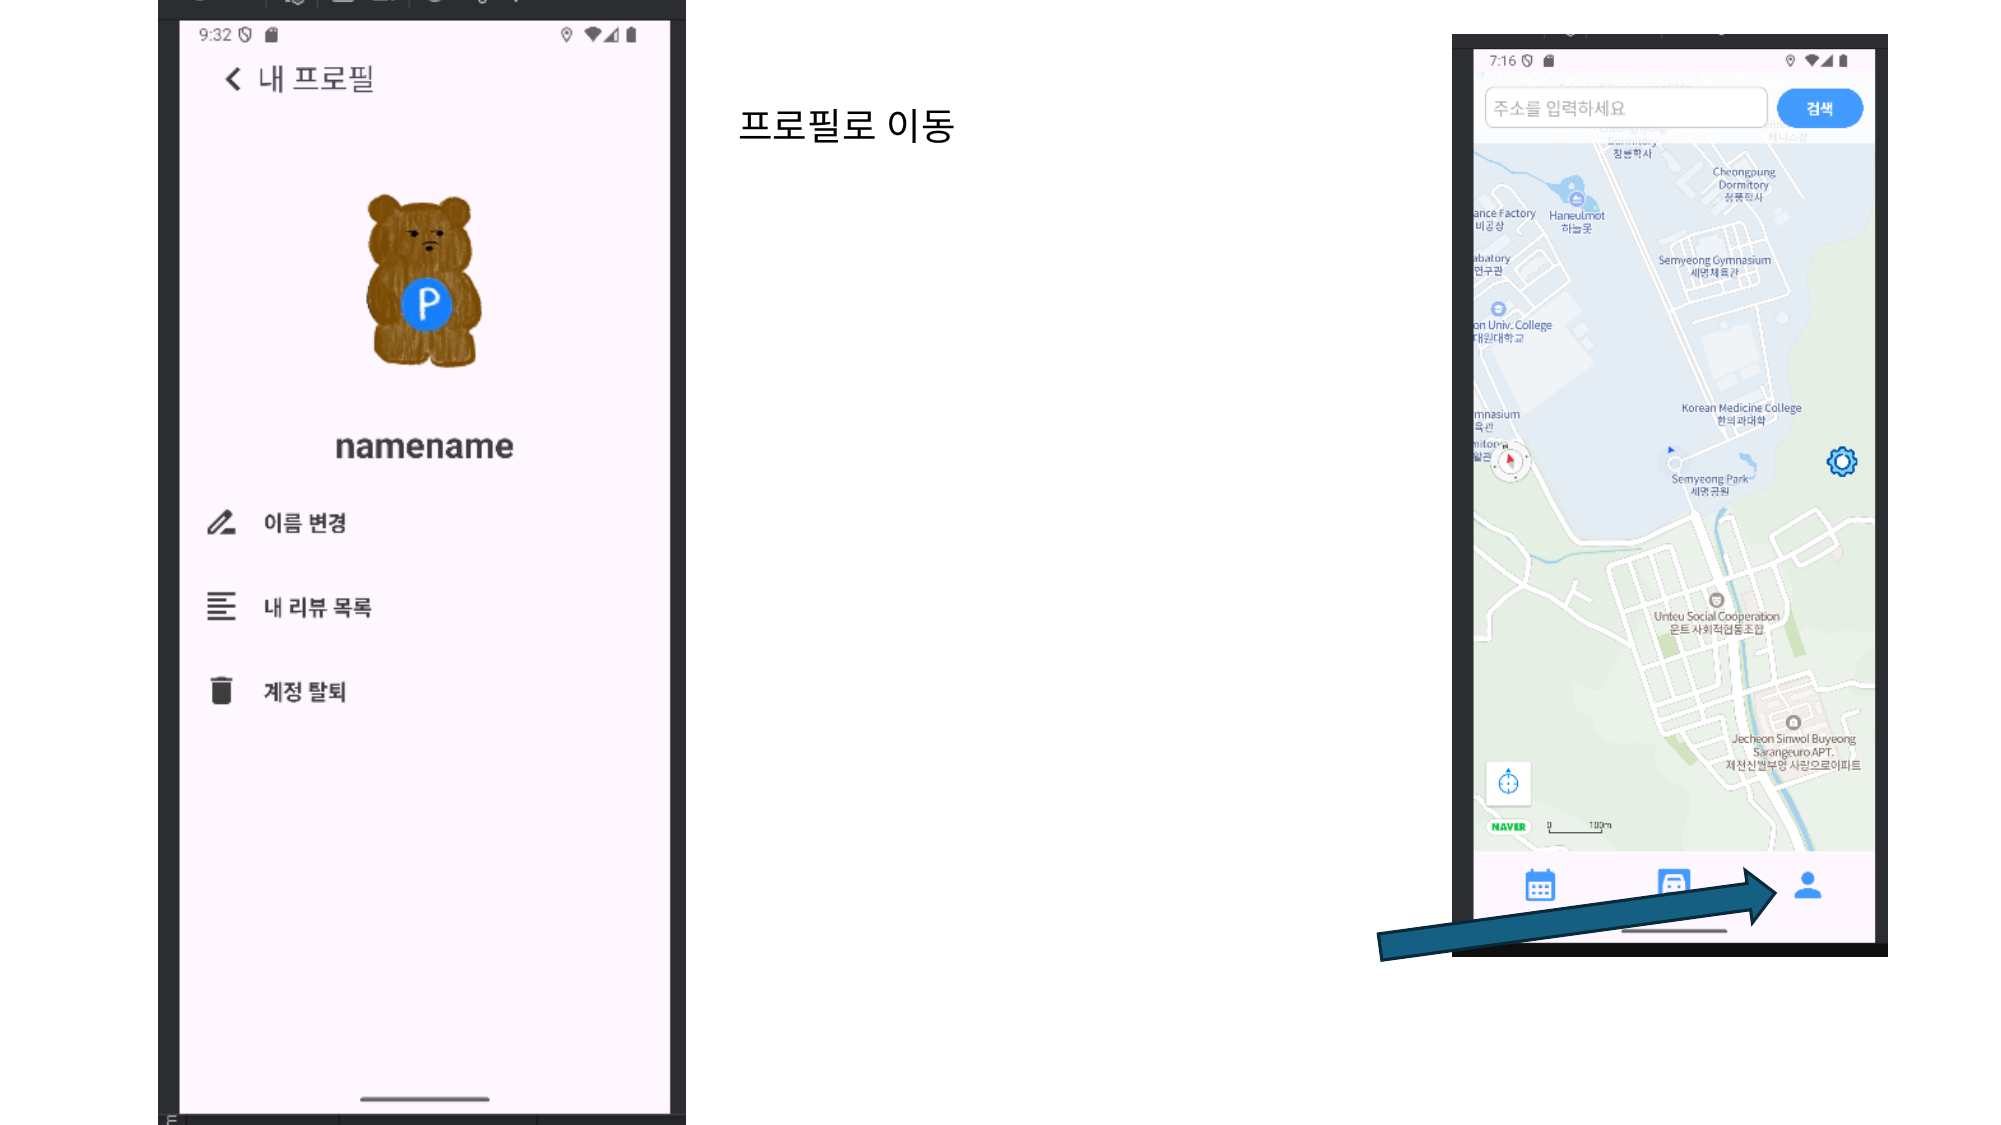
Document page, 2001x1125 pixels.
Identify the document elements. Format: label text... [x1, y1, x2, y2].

text_box 프로필로 이동 [723, 95, 1353, 156]
picture [1452, 34, 1889, 957]
picture [157, 0, 687, 1125]
text_box [1376, 922, 1452, 962]
